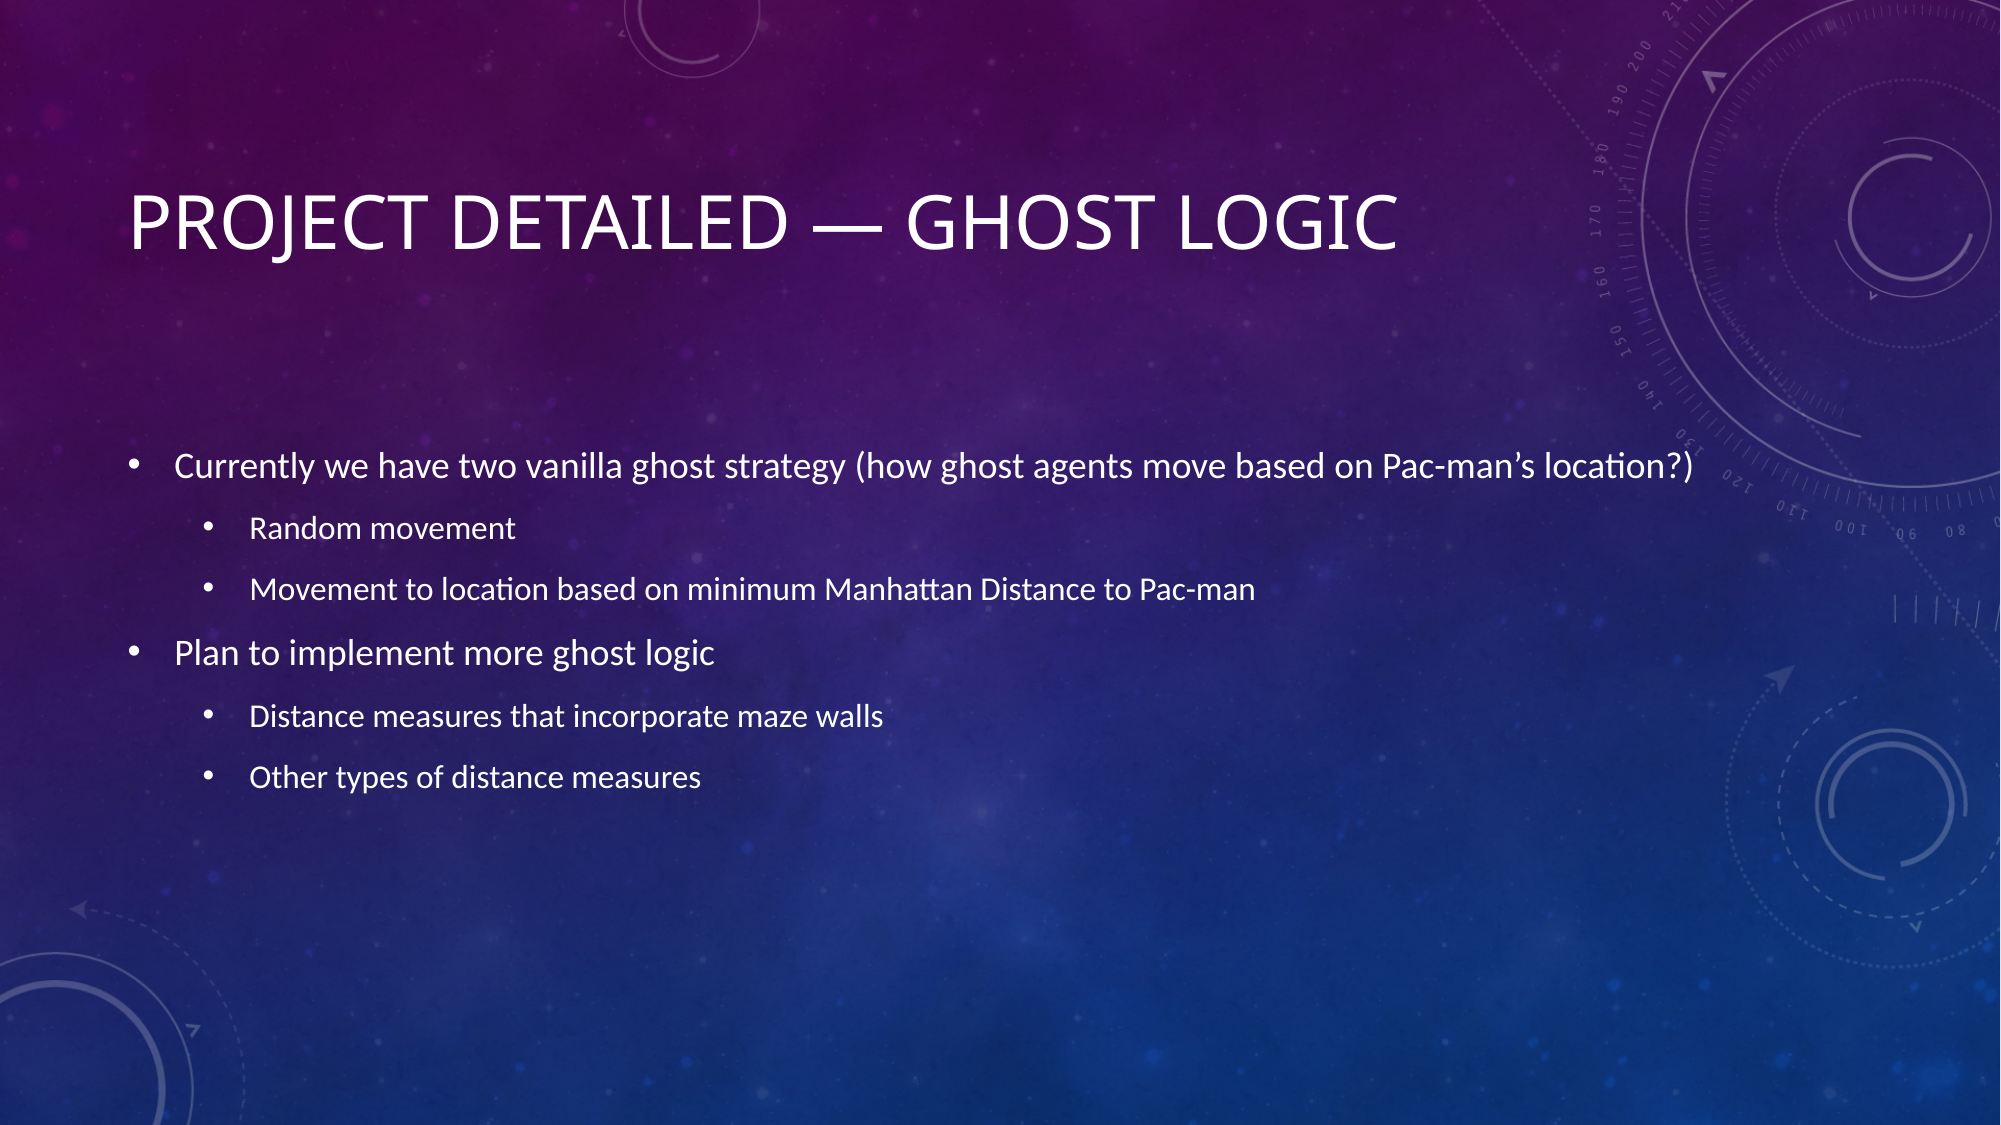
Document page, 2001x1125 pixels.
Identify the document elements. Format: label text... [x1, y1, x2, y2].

list Currently we have two vanilla ghost strategy (how ghost agents move based on Pac-man’s location?) Random movement Movement to location based on minimum Manhattan Distance to Pac-man Plan to implement more ghost logic Distance measures that incorporate maze walls Other types of distance measures [112, 351, 1775, 950]
picture [0, 0, 2001, 1125]
title Project DETAILED — Ghost logic [112, 99, 1775, 339]
